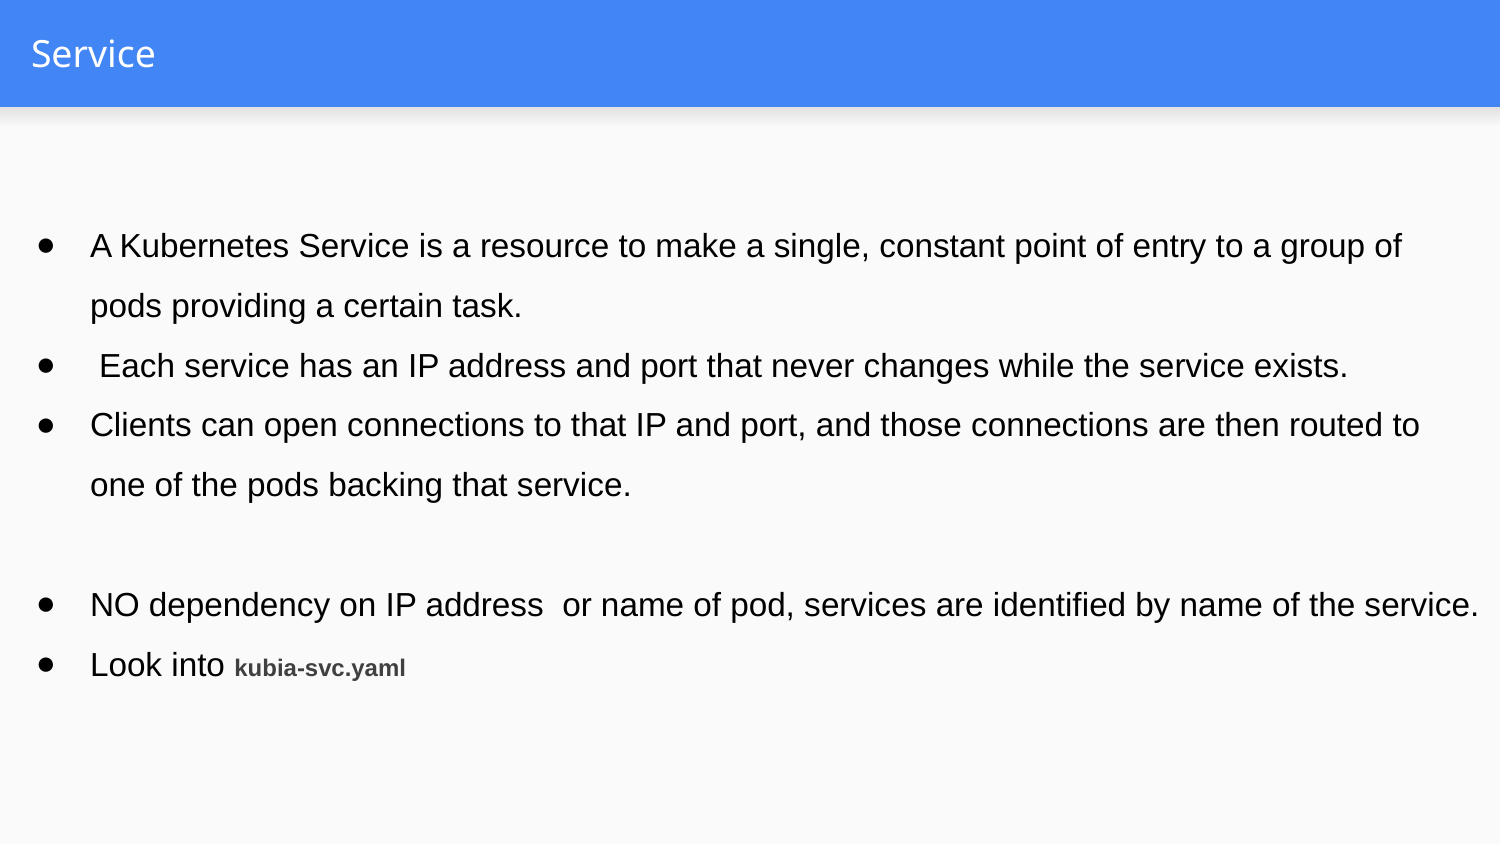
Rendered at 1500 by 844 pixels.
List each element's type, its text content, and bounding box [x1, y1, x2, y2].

title Service [16, 2, 1464, 102]
text_box A Kubernetes Service is a resource to make a single, constant point of entry to a group of pods providing a certain task. Each service has an IP address and port that never changes while the service exists. Clients can open connections to that IP and port, and those connections are then routed to one of the pods backing that service. NO dependency on IP address or name of pod, services are identified by name of the service. Look into kubia-svc.yaml [0, 116, 1500, 831]
